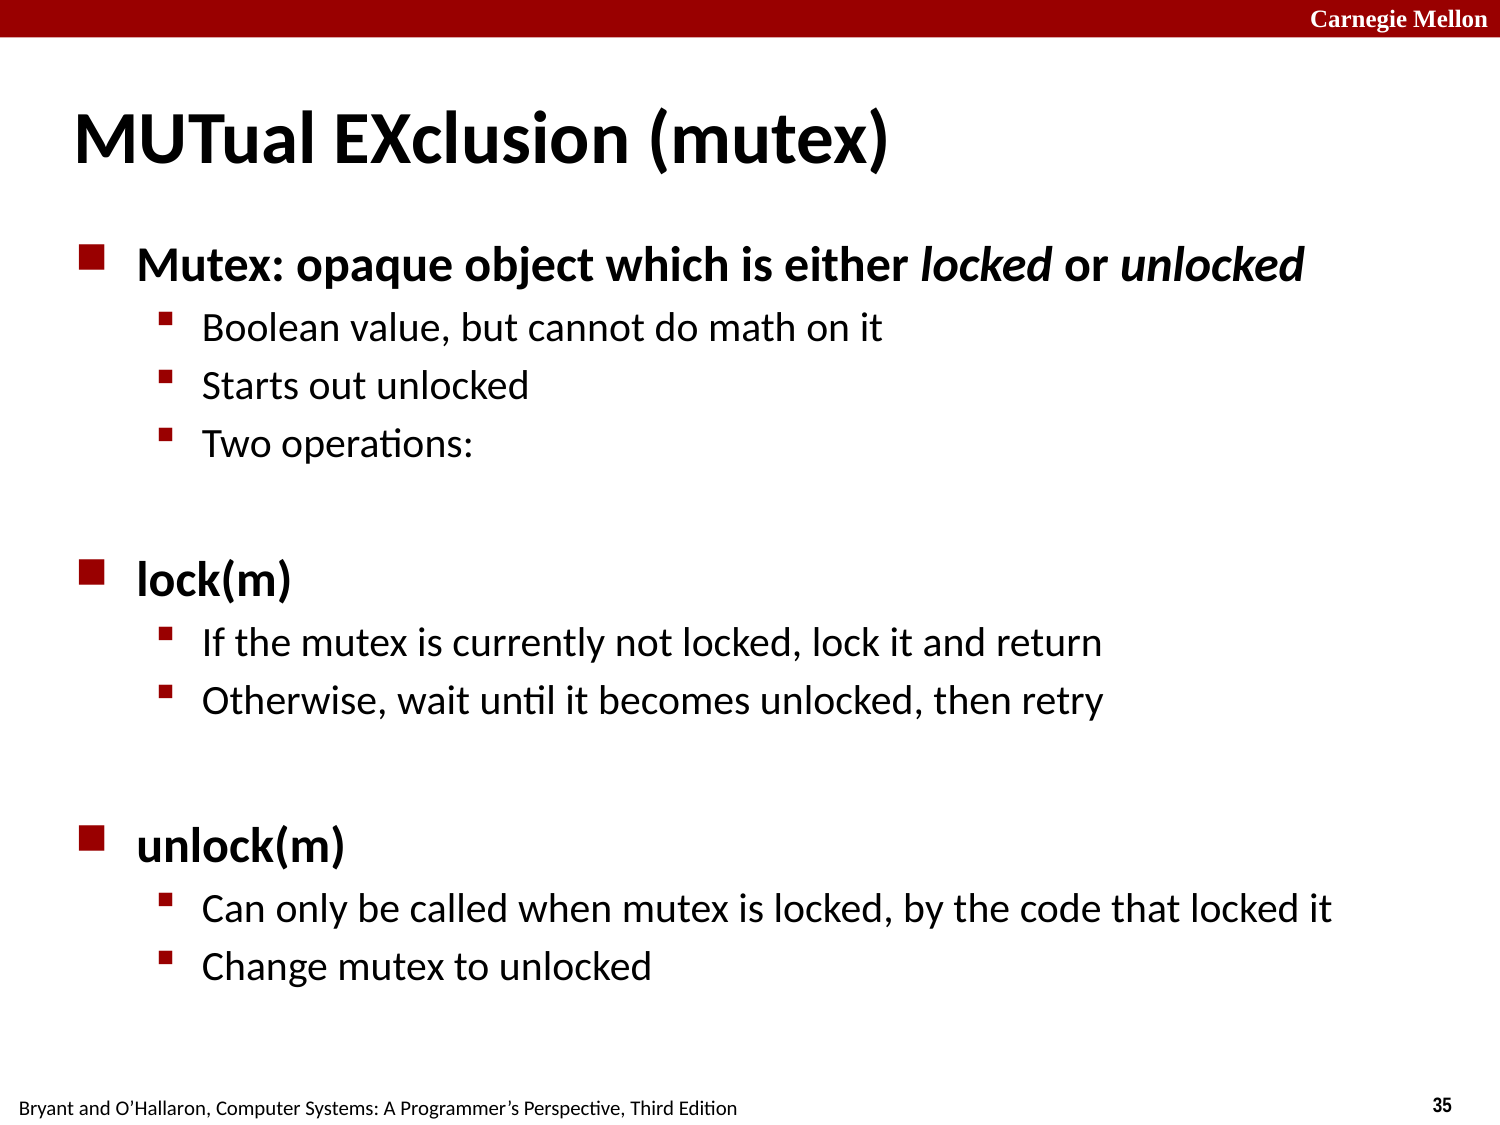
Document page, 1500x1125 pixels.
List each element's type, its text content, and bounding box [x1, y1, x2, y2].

list Mutex: opaque object which is either locked or unlocked Boolean value, but cannot do math on it Starts out unlocked Two operations: lock(m) If the mutex is currently not locked, lock it and return Otherwise, wait until it becomes unlocked, then retry unlock(m) Can only be called when mutex is locked, by the code that locked it Change mutex to unlocked [64, 223, 1361, 1040]
title MUTual EXclusion (mutex) [58, 71, 1305, 197]
